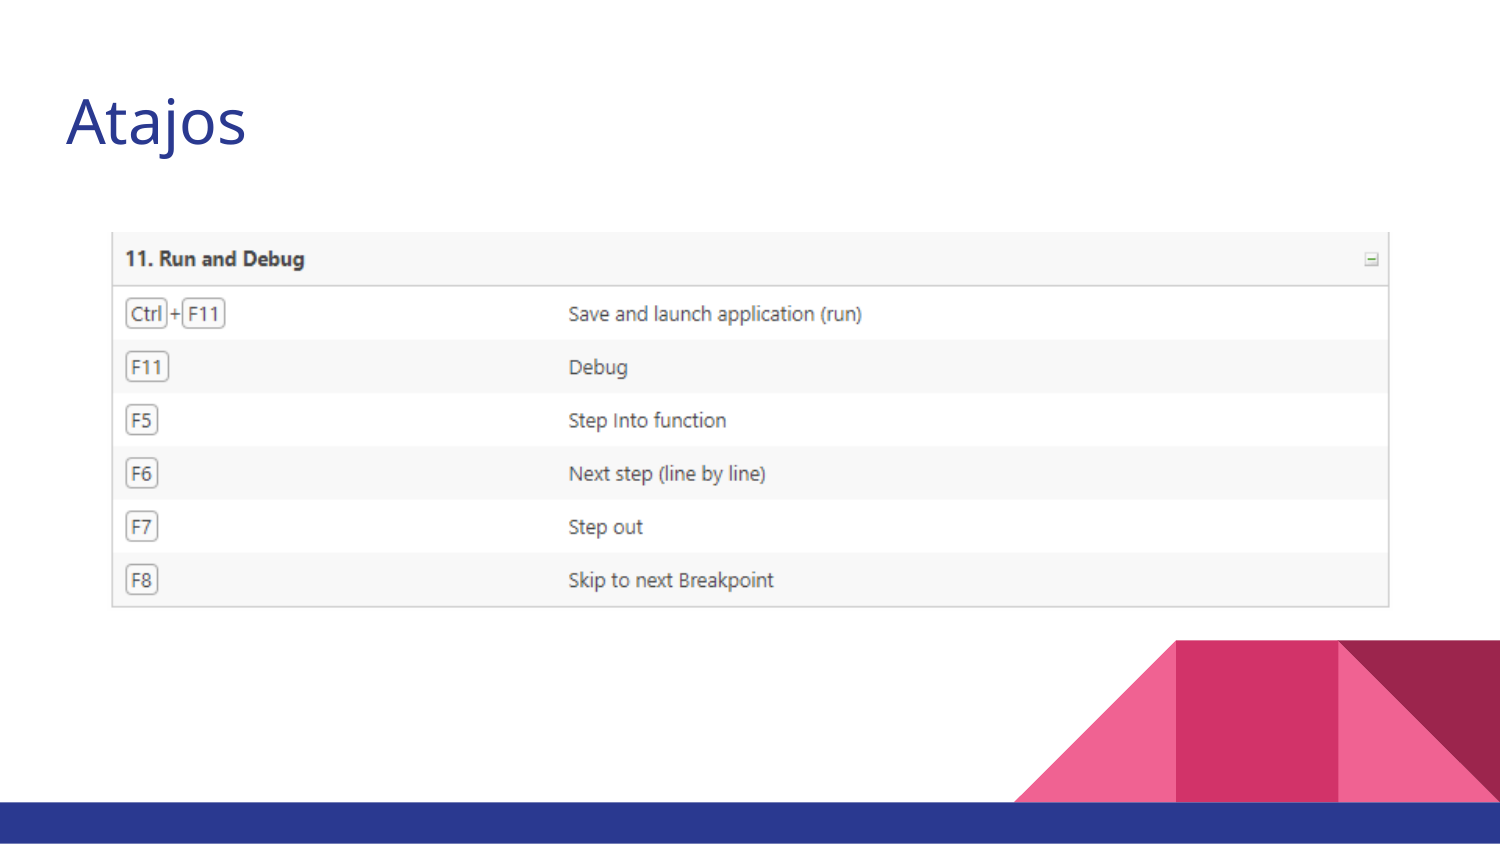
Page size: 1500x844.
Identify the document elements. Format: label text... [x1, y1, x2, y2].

title Atajos [51, 67, 1449, 167]
picture [106, 232, 1394, 612]
